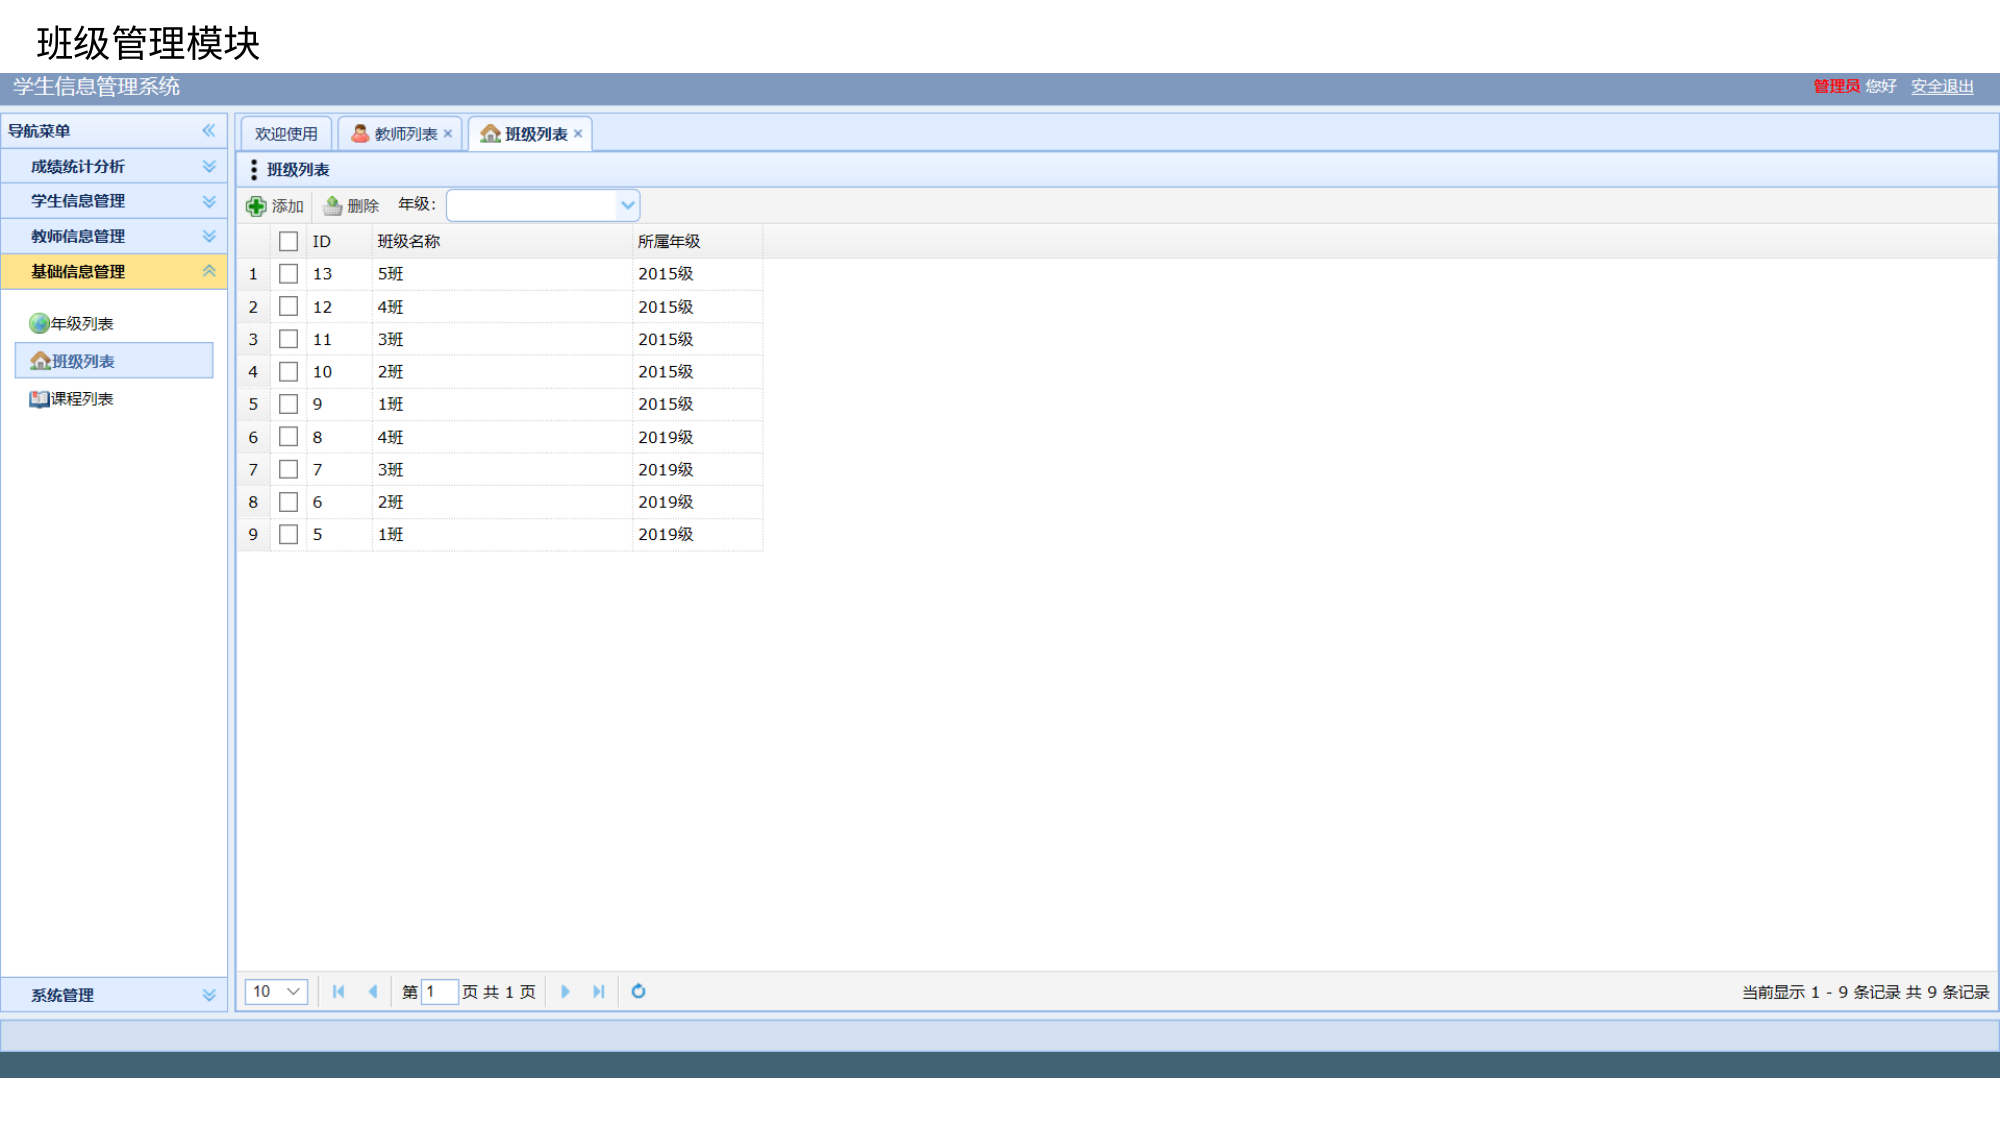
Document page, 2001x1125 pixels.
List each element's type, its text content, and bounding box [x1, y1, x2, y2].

text_box 班级管理模块 [21, 12, 455, 73]
picture [0, 73, 2000, 1078]
